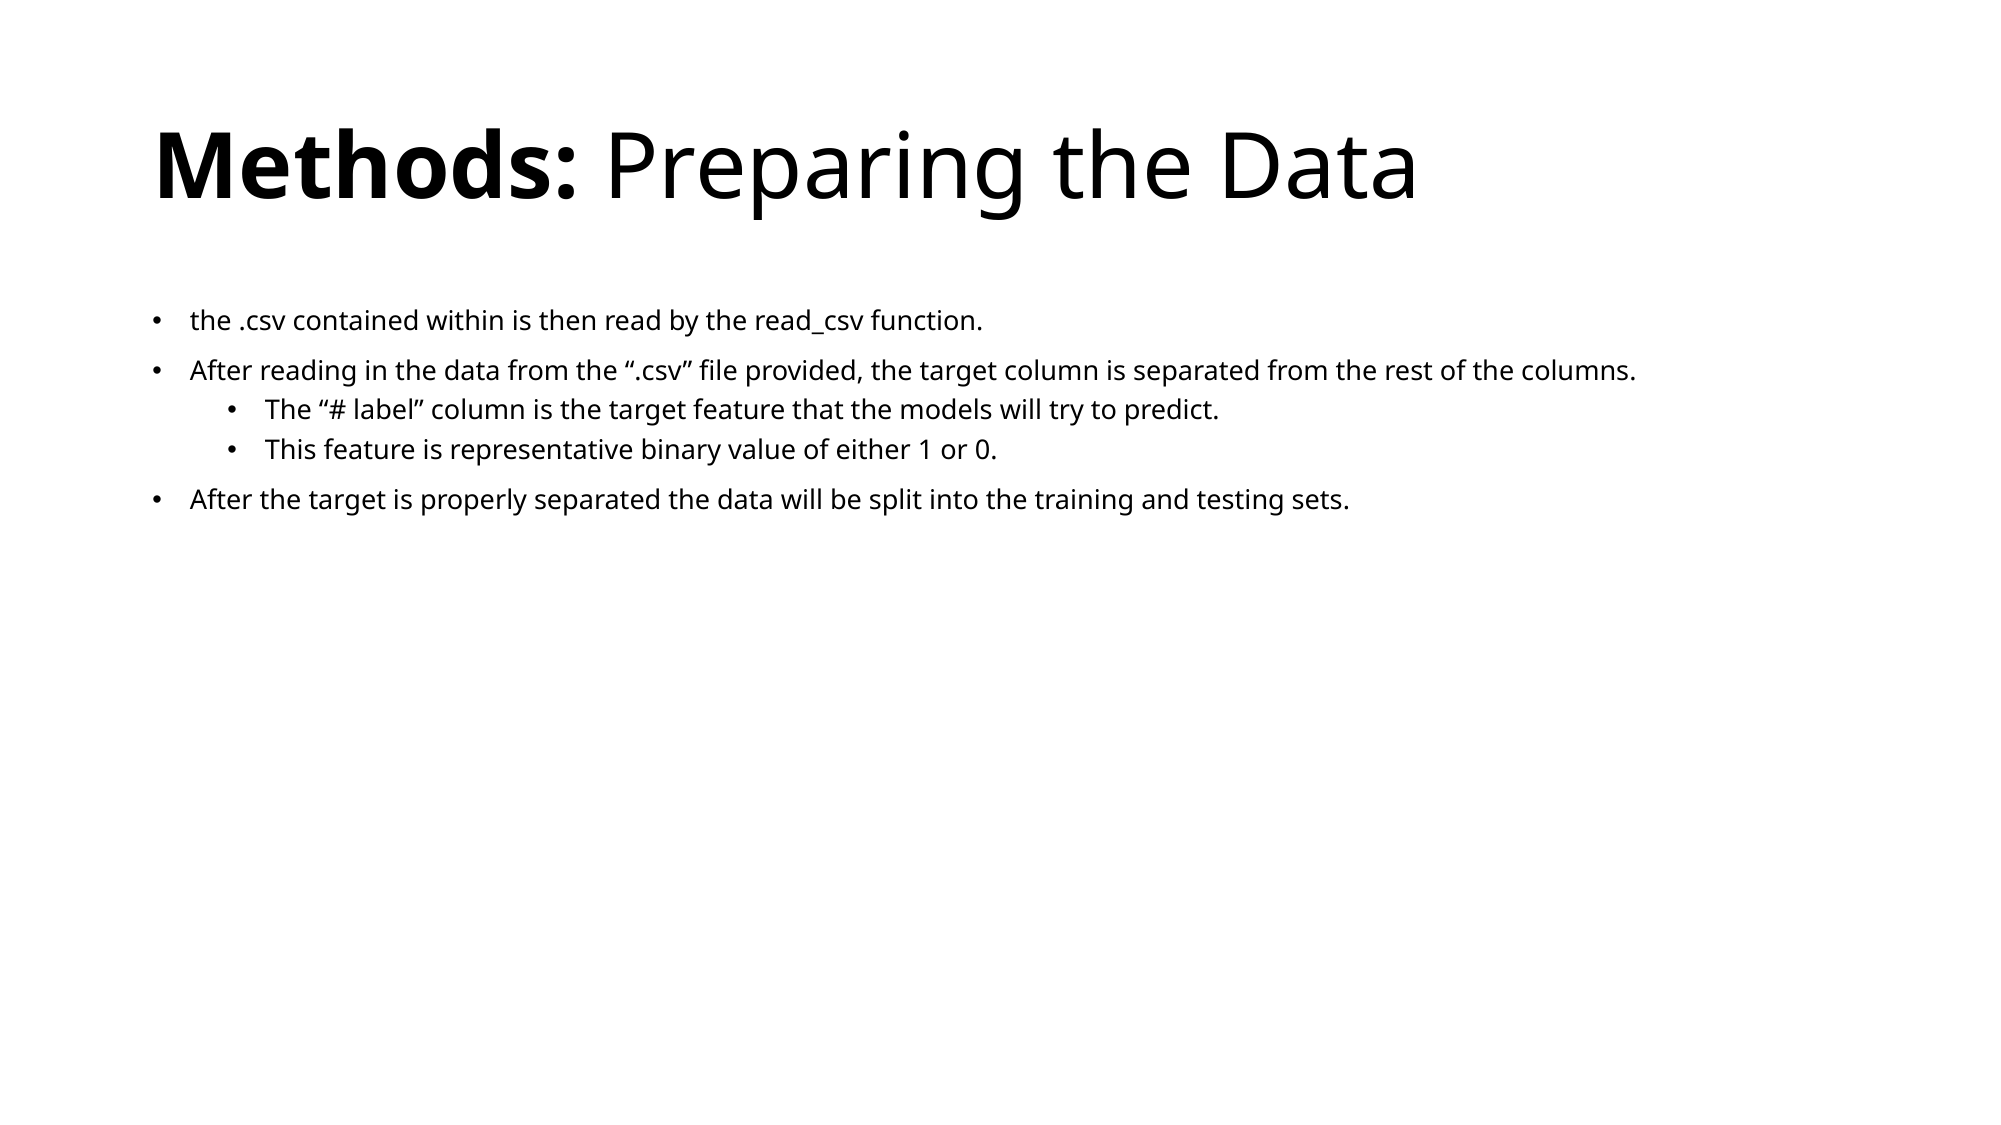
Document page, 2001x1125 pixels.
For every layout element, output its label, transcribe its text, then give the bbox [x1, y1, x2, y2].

list the .csv contained within is then read by the read_csv function. After reading in the data from the “.csv” file provided, the target column is separated from the rest of the columns. The “# label” column is the target feature that the models will try to predict. This feature is representative binary value of either 1 or 0. After the target is properly separated the data will be split into the training and testing sets. [137, 299, 1863, 1014]
title Methods: Preparing the Data [137, 59, 1863, 278]
